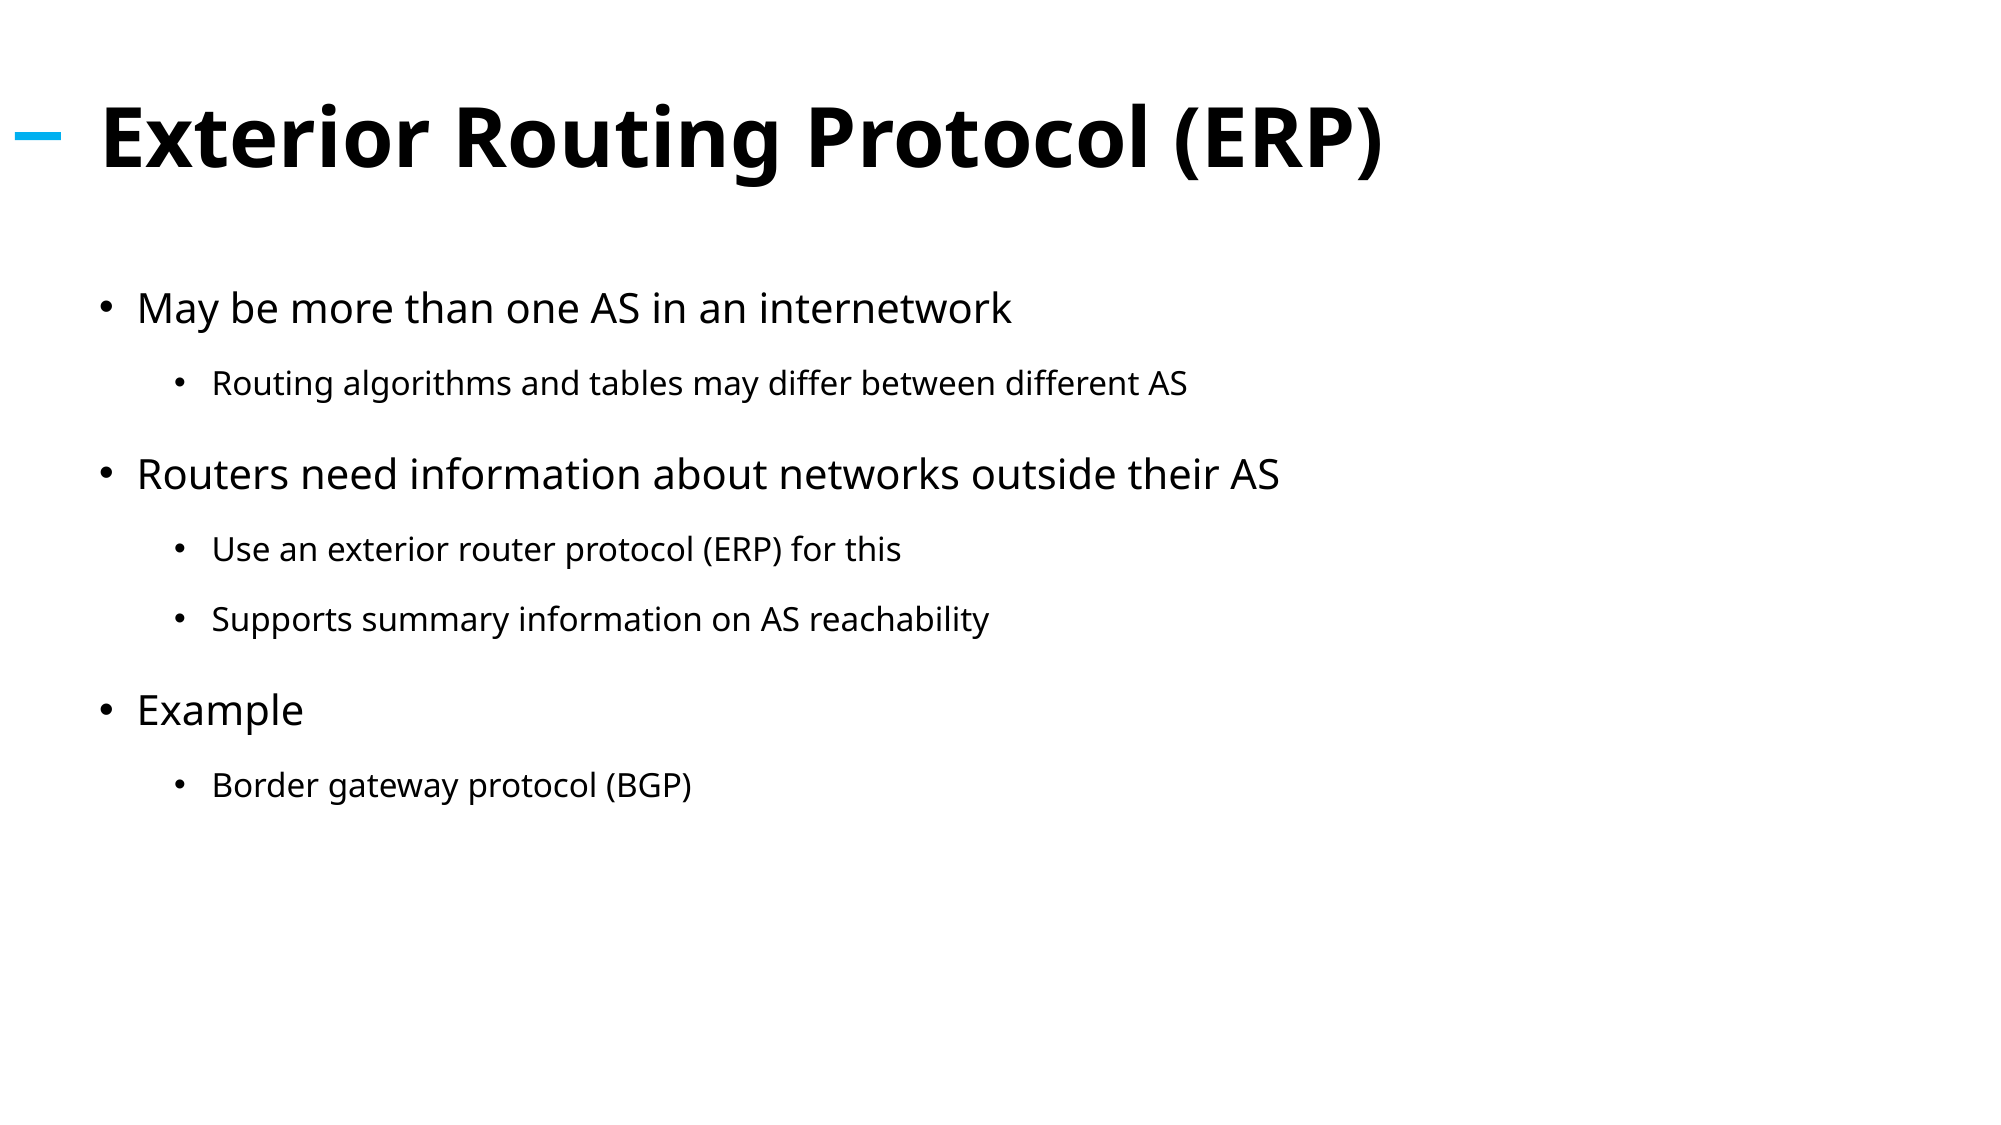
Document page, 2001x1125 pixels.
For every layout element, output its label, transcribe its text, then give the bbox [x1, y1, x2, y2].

text_box [14, 131, 62, 141]
list May be more than one AS in an internetwork Routing algorithms and tables may differ between different AS Routers need information about networks outside their AS Use an exterior router protocol (ERP) for this Supports summary information on AS reachability Example Border gateway protocol (BGP) [84, 248, 1810, 1110]
title Exterior Routing Protocol (ERP) [84, 31, 1916, 249]
